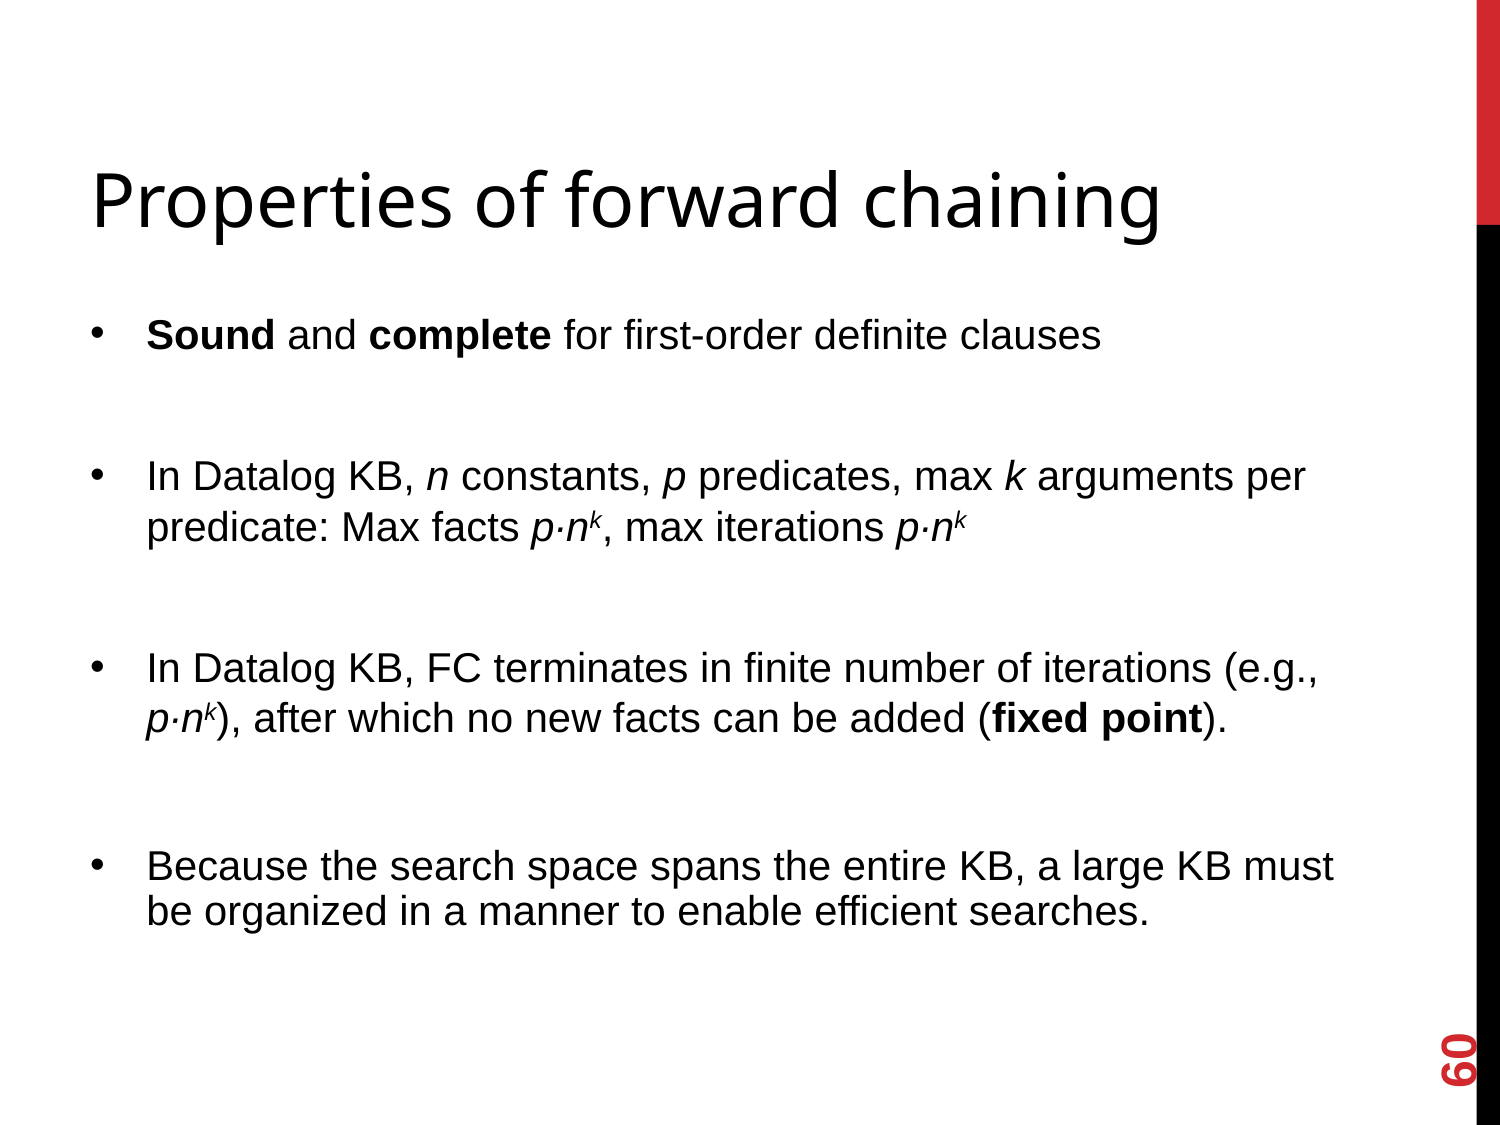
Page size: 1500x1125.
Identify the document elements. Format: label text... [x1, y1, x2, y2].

list Sound and complete for first-order definite clauses In Datalog KB, n constants, p predicates, max k arguments per predicate: Max facts p∙nk, max iterations p∙nk In Datalog KB, FC terminates in finite number of iterations (e.g., p∙nk), after which no new facts can be added (fixed point). Because the search space spans the entire KB, a large KB must be organized in a manner to enable efficient searches. [75, 299, 1375, 1050]
text_box 60 [1418, 887, 1479, 1104]
title Properties of forward chaining [75, 25, 1325, 250]
